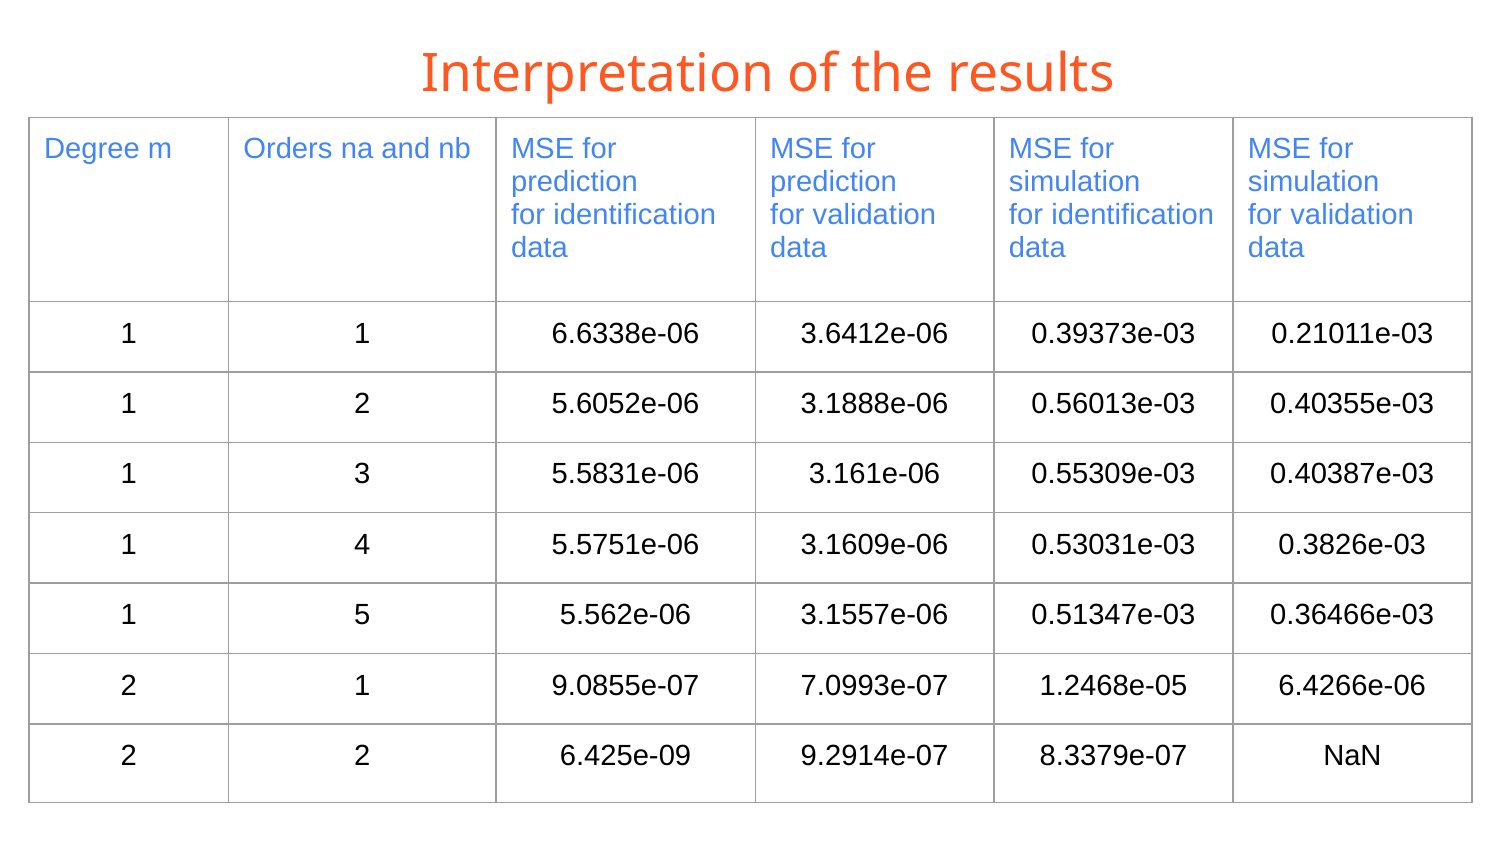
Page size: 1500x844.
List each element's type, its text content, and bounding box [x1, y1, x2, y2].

table_cell 0.40387e-03 [1234, 443, 1471, 512]
table_cell 0.55309e-03 [995, 443, 1232, 512]
title Interpretation of the results [60, 23, 1477, 118]
table_header Degree m [30, 118, 228, 301]
table_cell 0.40355e-03 [1234, 373, 1471, 442]
table_cell 0.53031e-03 [995, 513, 1232, 582]
table_cell 0.51347e-03 [995, 584, 1232, 653]
table_cell 2 [30, 654, 228, 723]
table_cell 3.161e-06 [756, 443, 993, 512]
table_cell 1 [30, 302, 228, 371]
table_cell 5.6052e-06 [497, 373, 755, 442]
table_cell 3 [229, 443, 495, 512]
table_cell 4 [229, 513, 495, 582]
table_cell 3.1557e-06 [756, 584, 993, 653]
table_cell 0.3826e-03 [1234, 513, 1471, 582]
table_cell 7.0993e-07 [756, 654, 993, 723]
table_cell 1 [30, 443, 228, 512]
table_header MSE for prediction for validation data [756, 118, 993, 301]
table_cell 2 [229, 373, 495, 442]
table_cell 0.21011e-03 [1234, 302, 1471, 371]
table_cell 9.2914e-07 [756, 725, 993, 802]
table_cell NaN [1234, 725, 1471, 802]
table_header MSE for simulation for validation data [1234, 118, 1471, 301]
table_cell 9.0855e-07 [497, 654, 755, 723]
table_cell 6.4266e-06 [1234, 654, 1471, 723]
table_cell 1 [30, 584, 228, 653]
table_cell 6.6338e-06 [497, 302, 755, 371]
table_cell 0.39373e-03 [995, 302, 1232, 371]
table_header MSE for prediction for identification data [497, 118, 755, 301]
table_cell 3.6412e-06 [756, 302, 993, 371]
table_cell 2 [30, 725, 228, 802]
table_cell 1 [229, 302, 495, 371]
table_cell 5 [229, 584, 495, 653]
table_header MSE for simulation for identification data [995, 118, 1232, 301]
table_header Orders na and nb [229, 118, 495, 301]
table_cell 5.5831e-06 [497, 443, 755, 512]
table_cell 1 [229, 654, 495, 723]
table_cell 5.5751e-06 [497, 513, 755, 582]
table_cell 6.425e-09 [497, 725, 755, 802]
table_cell 5.562e-06 [497, 584, 755, 653]
table_cell 1 [30, 513, 228, 582]
table_cell 1 [30, 373, 228, 442]
table_cell 0.56013e-03 [995, 373, 1232, 442]
table_cell 3.1888e-06 [756, 373, 993, 442]
table_cell 8.3379e-07 [995, 725, 1232, 802]
table_cell 1.2468e-05 [995, 654, 1232, 723]
table_cell 3.1609e-06 [756, 513, 993, 582]
table_cell 0.36466e-03 [1234, 584, 1471, 653]
table_cell 2 [229, 725, 495, 802]
